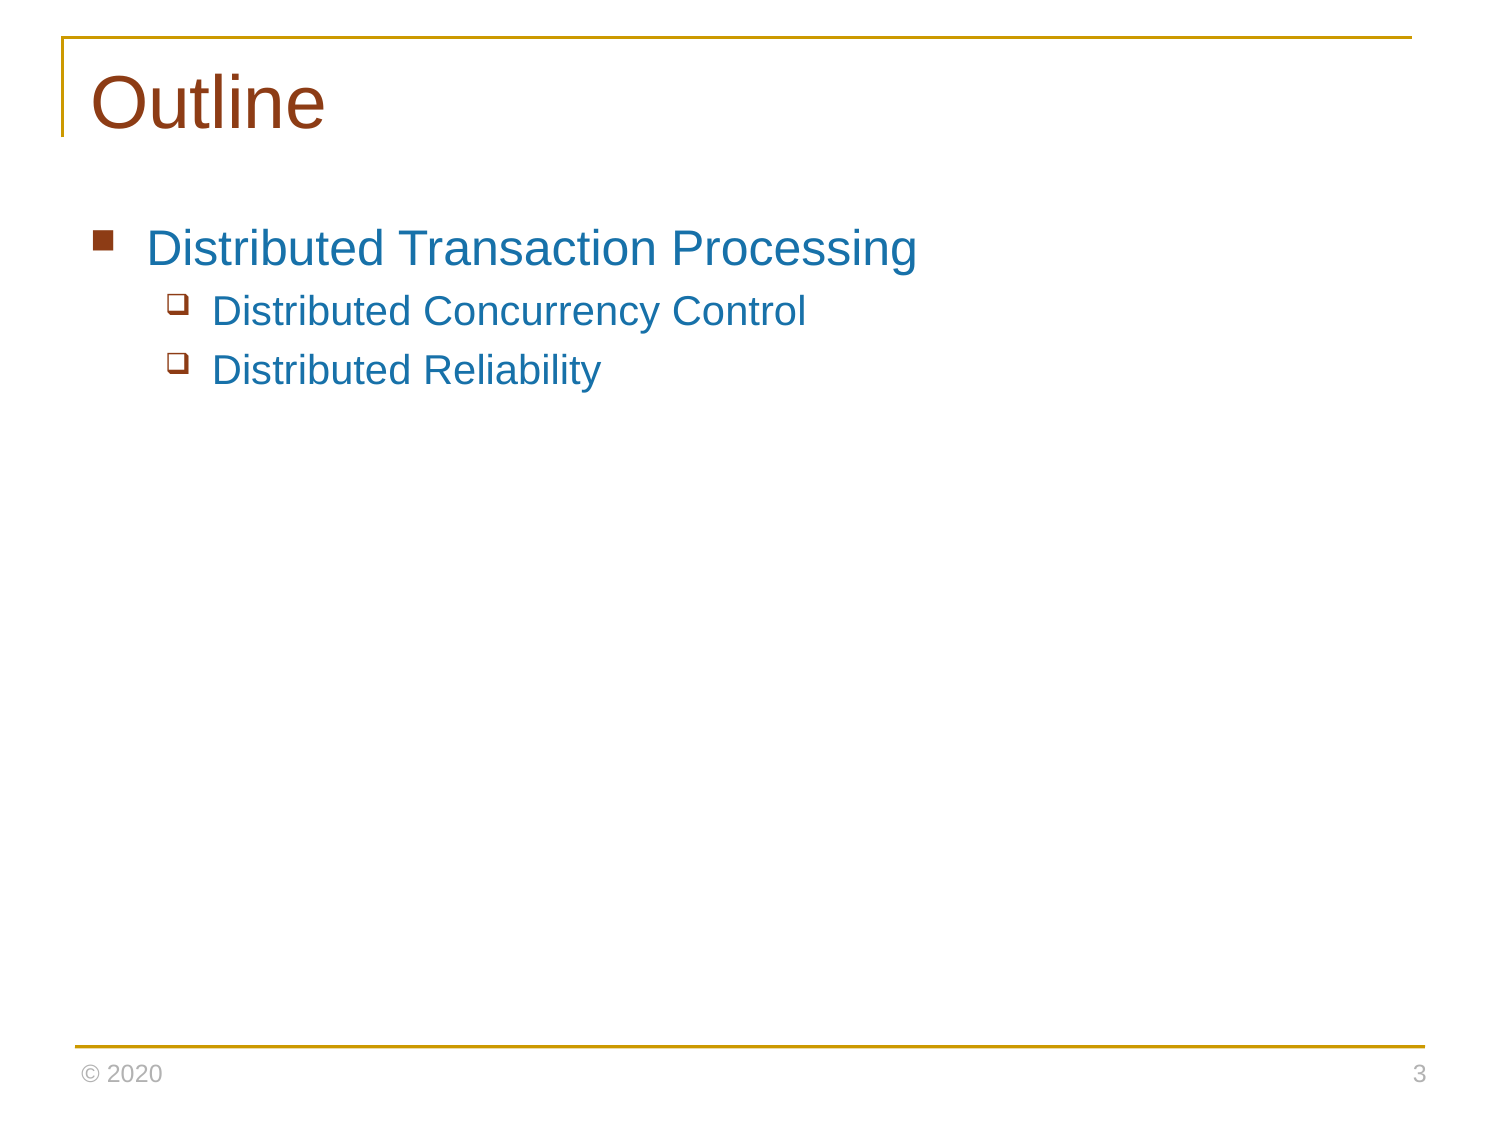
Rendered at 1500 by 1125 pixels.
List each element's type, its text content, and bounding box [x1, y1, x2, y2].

title Outline [74, 45, 1426, 207]
footer © 2020 [66, 1042, 573, 1103]
list Distributed Transaction Processing Distributed Concurrency Control Distributed Reliability [74, 207, 1426, 1006]
slide_number 3 [1104, 1042, 1442, 1103]
